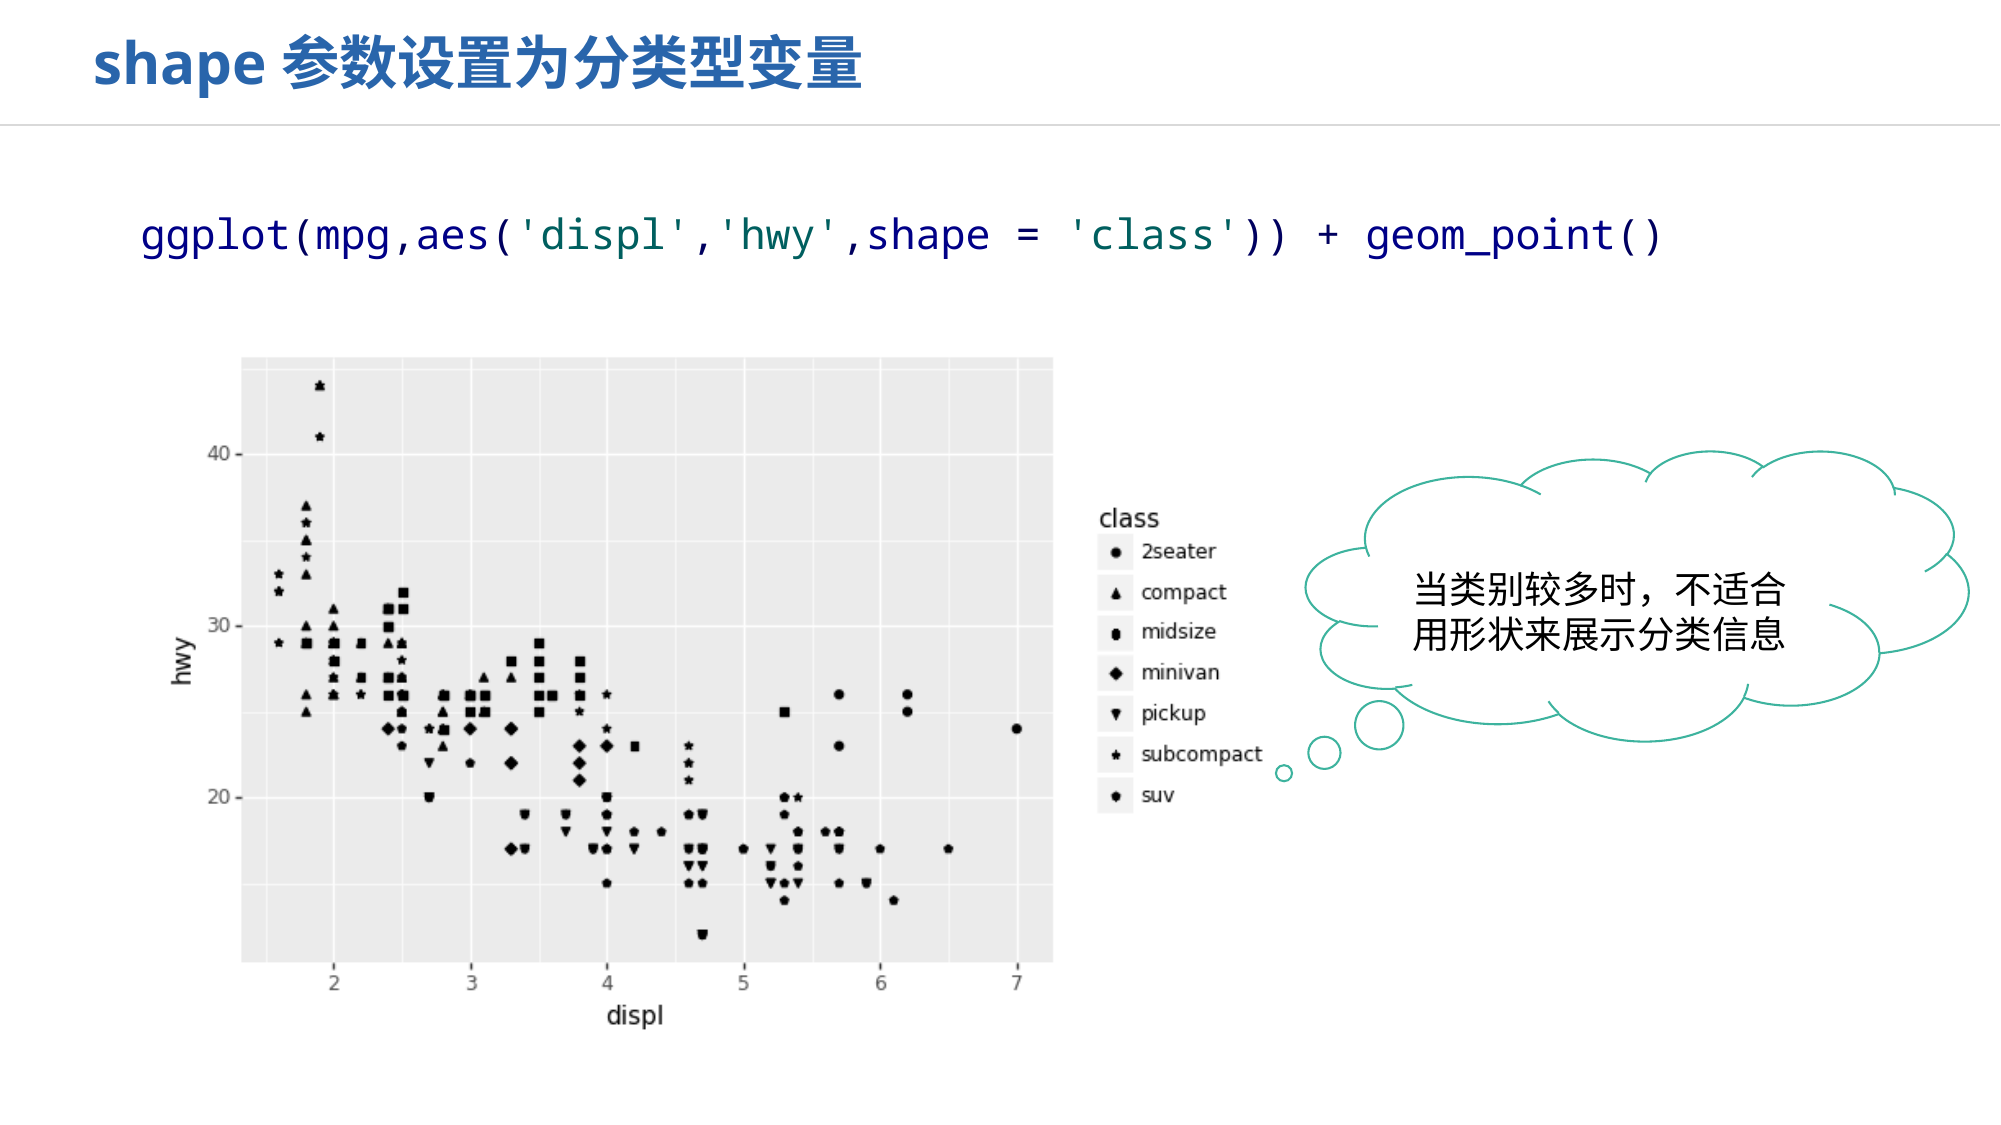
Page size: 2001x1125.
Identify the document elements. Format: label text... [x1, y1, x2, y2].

text_box 当类别较多时，不适合用形状来展示分类信息 [1307, 450, 1970, 743]
text_box [81, 172, 1736, 976]
picture [155, 338, 1307, 1047]
text_box 当类别较多时，不适合用形状来展示分类信息 [1354, 700, 1405, 751]
text_box 当类别较多时，不适合用形状来展示分类信息 [1307, 735, 1342, 770]
text_box shape参数设置为分类型变量 [78, 19, 953, 106]
text_box ggplot(mpg,aes('displ','hwy',shape = 'class')) + geom_point() [125, 200, 1816, 266]
